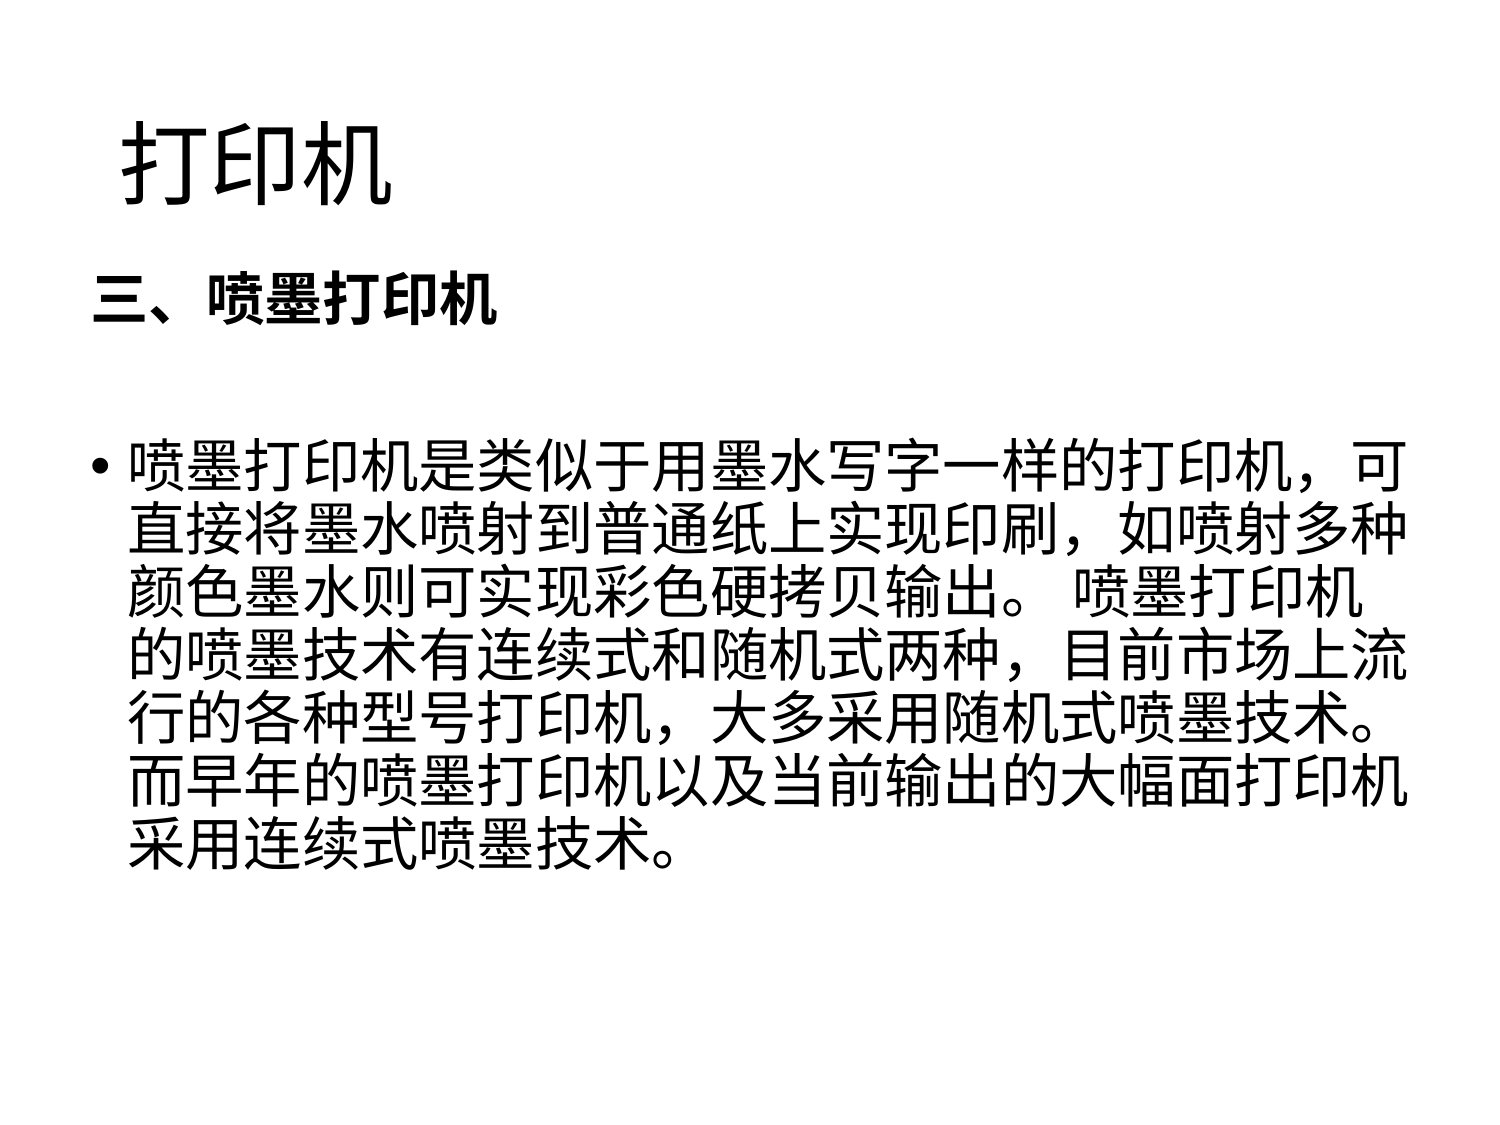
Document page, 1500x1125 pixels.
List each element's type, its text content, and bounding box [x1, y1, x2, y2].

title 打印机 [103, 59, 1397, 262]
list 三、喷墨打印机 喷墨打印机是类似于用墨水写字一样的打印机，可直接将墨水喷射到普通纸上实现印刷，如喷射多种颜色墨水则可实现彩色硬拷贝输出。 喷墨打印机的喷墨技术有连续式和随机式两种，目前市场上流行的各种型号打印机，大多采用随机式喷墨技术。而早年的喷墨打印机以及当前输出的大幅面打印机采用连续式喷墨技术。 [75, 262, 1425, 1005]
